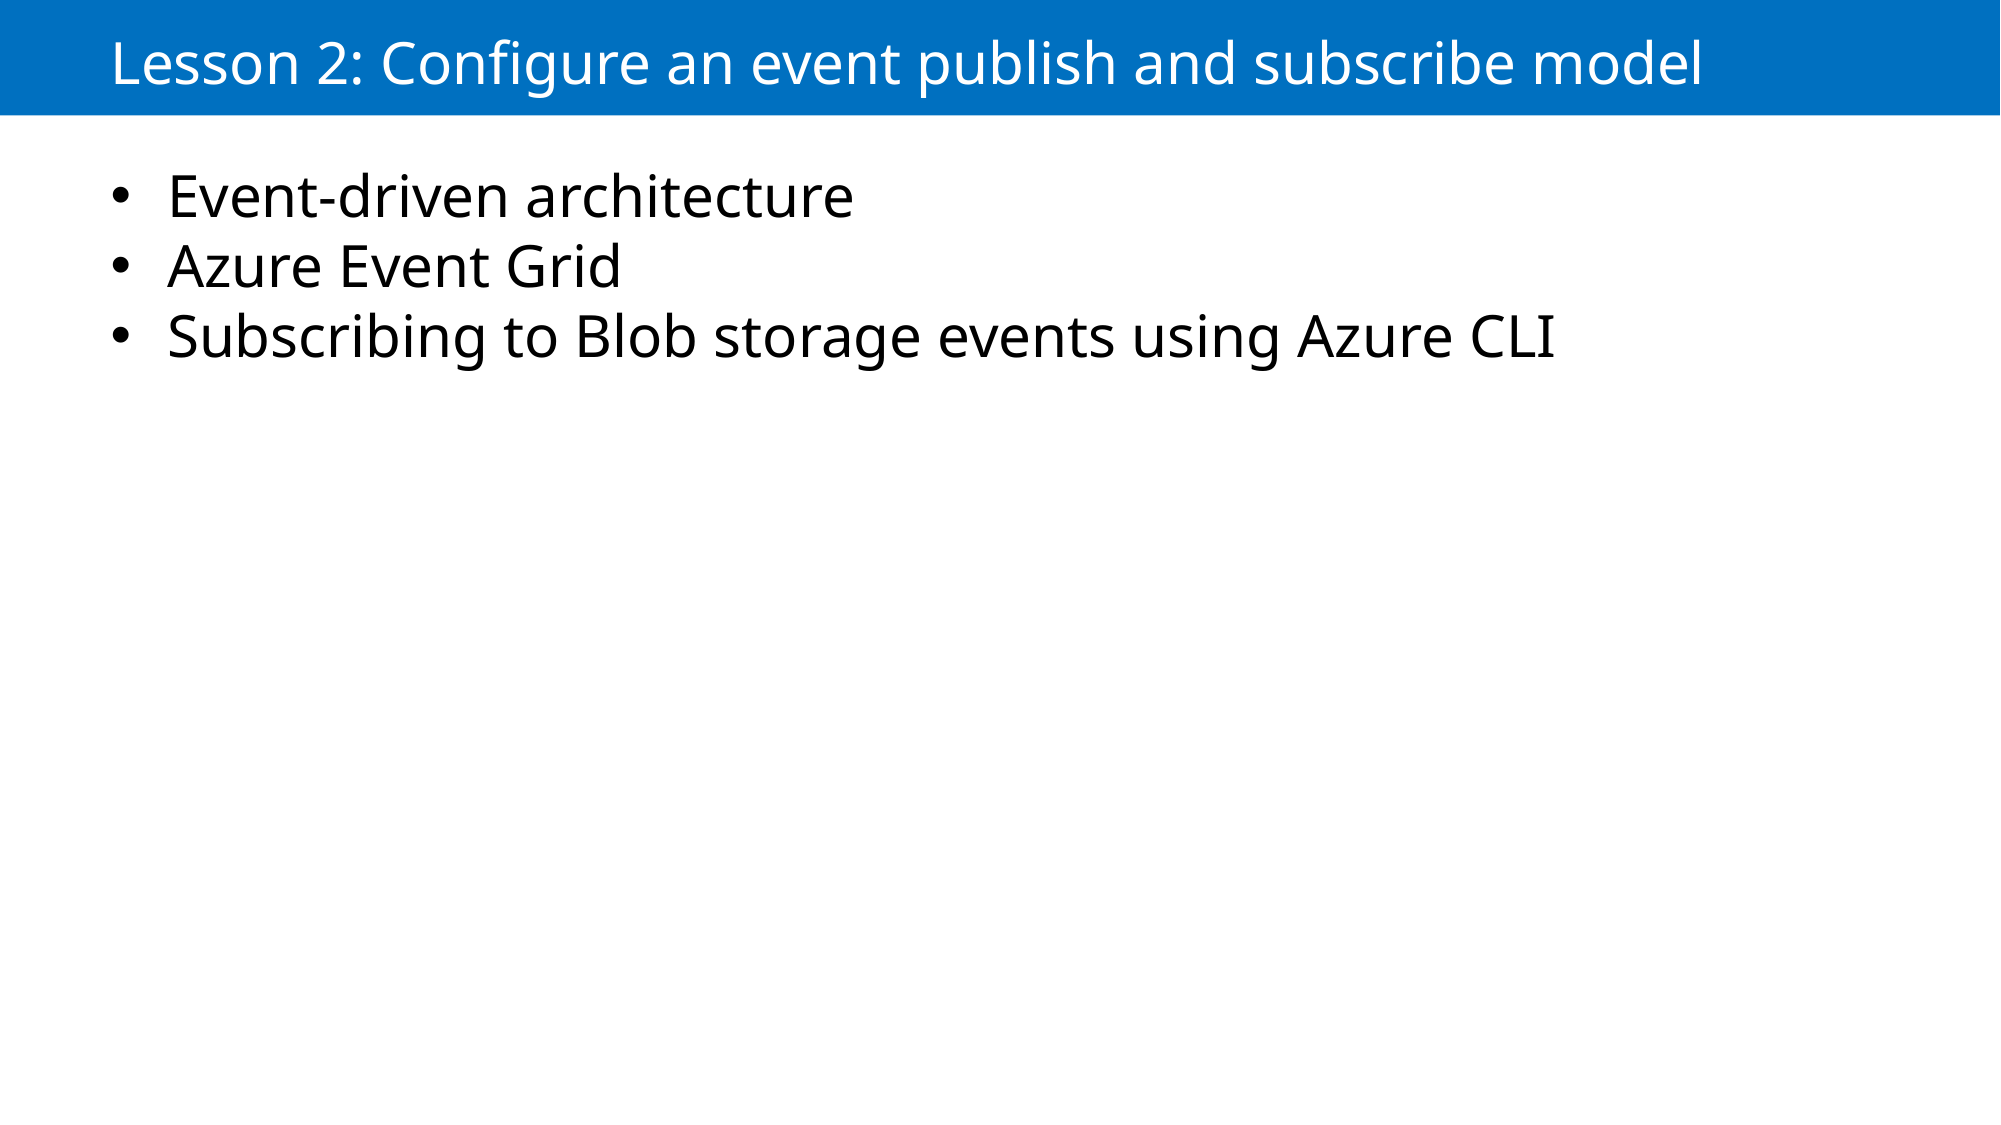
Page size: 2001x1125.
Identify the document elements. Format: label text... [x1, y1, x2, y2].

text_box Event-driven architecture Azure Event Grid Subscribing to Blob storage events using Azure CLI [95, 151, 1780, 377]
text_box Lesson 2: Configure an event publish and subscribe model [96, 18, 1857, 104]
